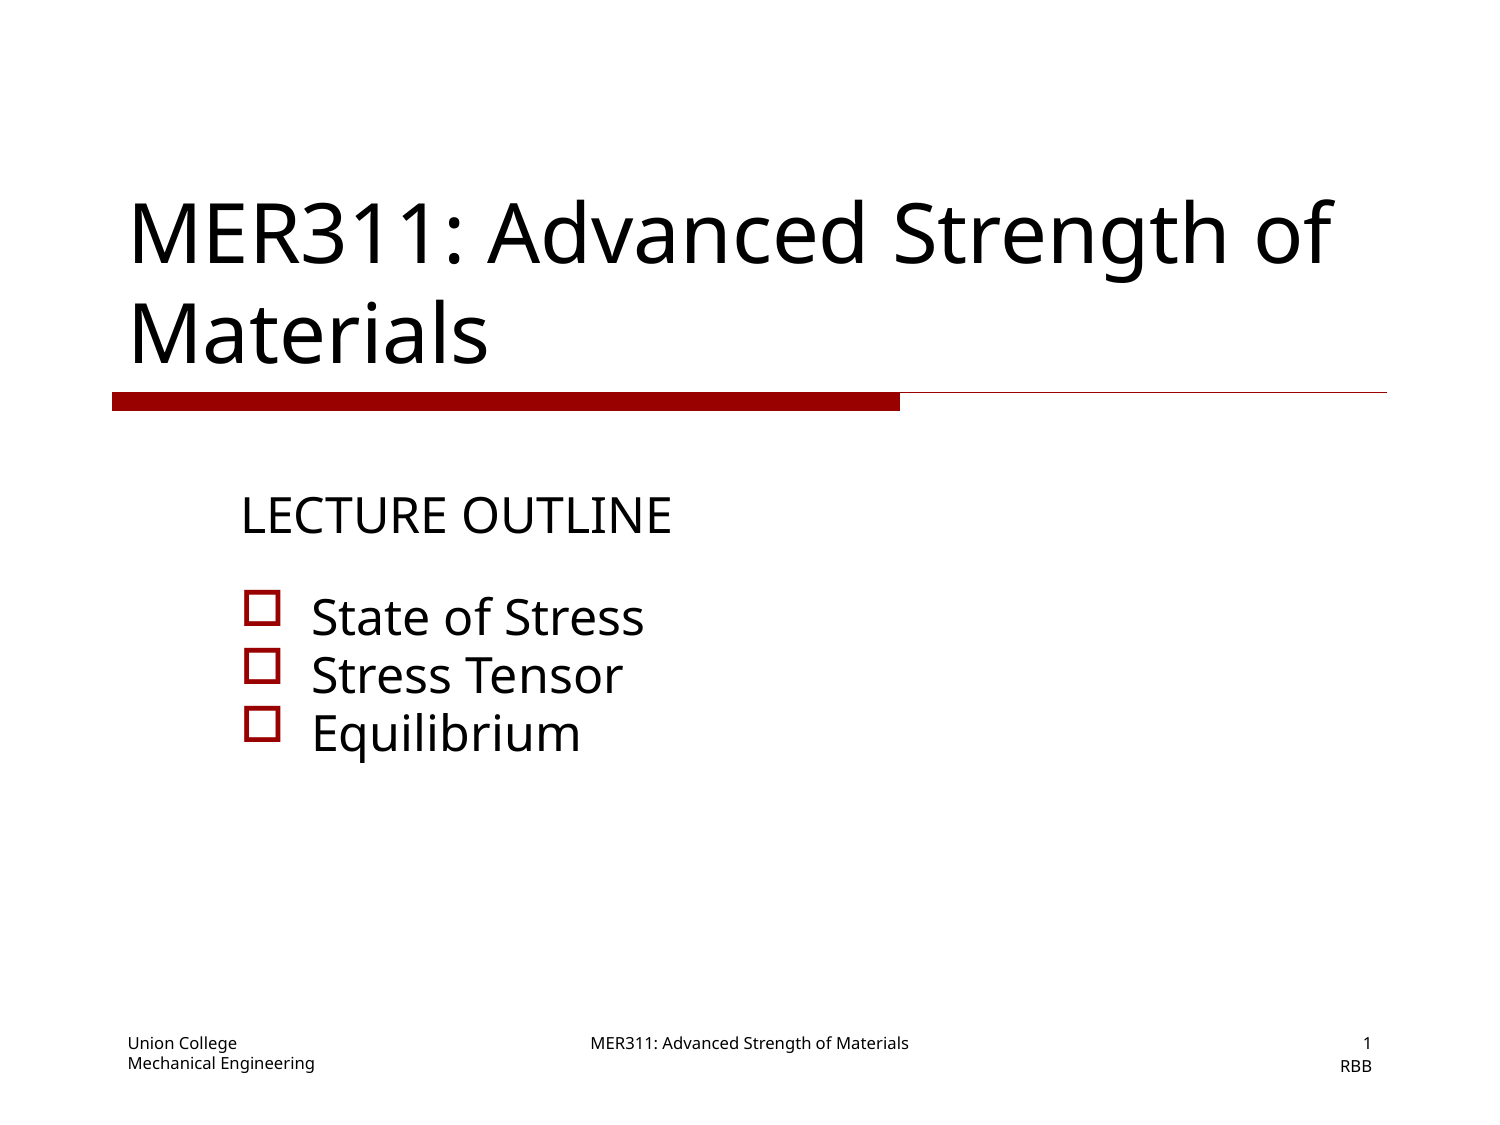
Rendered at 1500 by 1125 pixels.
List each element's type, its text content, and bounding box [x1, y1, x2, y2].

subtitle LECTURE OUTLINE State of Stress Stress Tensor Equilibrium [224, 487, 1376, 751]
slide_number 1 RBB [1074, 1024, 1388, 1101]
footer MER311: Advanced Strength of Materials [512, 1024, 988, 1101]
slide_number Union College Mechanical Engineering [112, 1025, 425, 1100]
title MER311: Advanced Strength of Materials [112, 162, 1388, 388]
